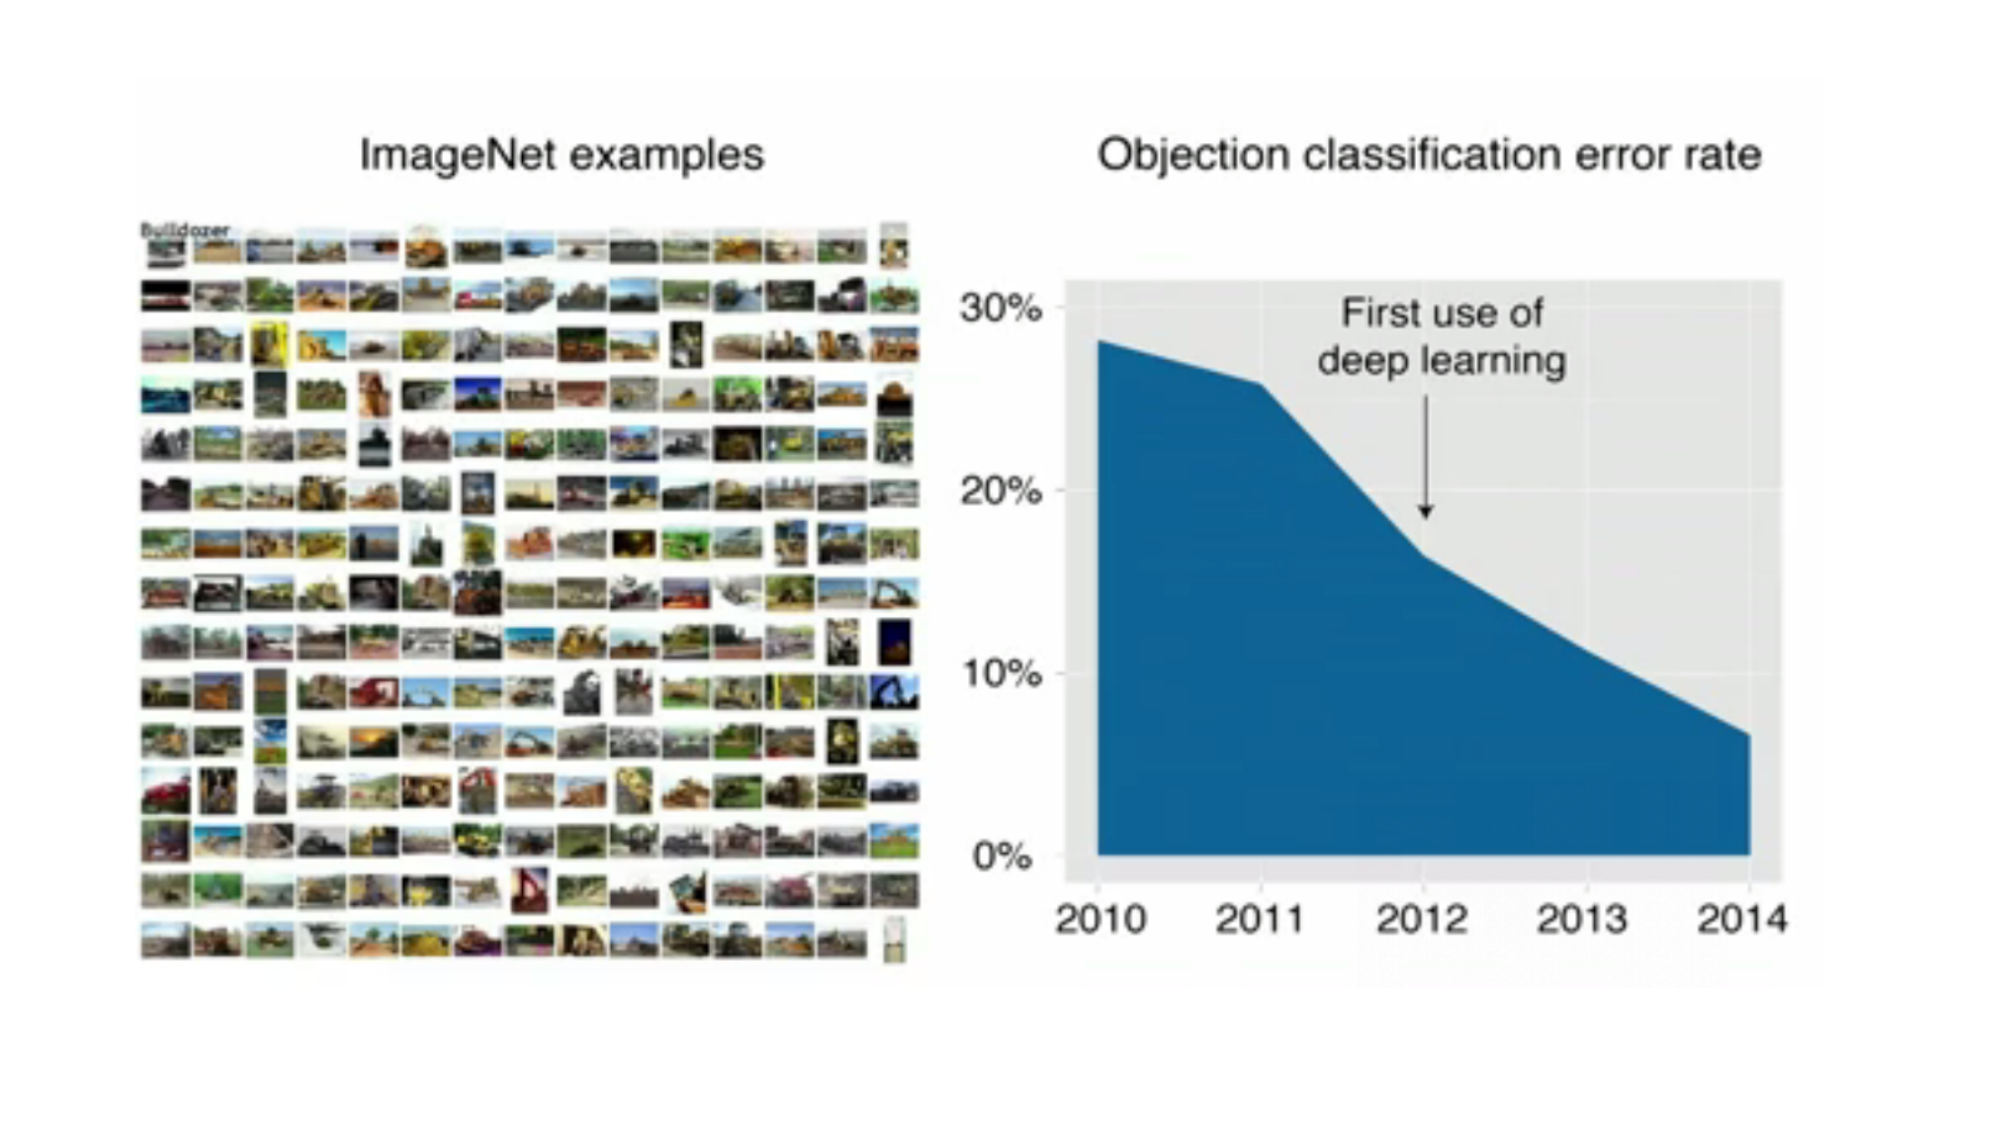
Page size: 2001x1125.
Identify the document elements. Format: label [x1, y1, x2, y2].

list [135, 78, 1824, 988]
